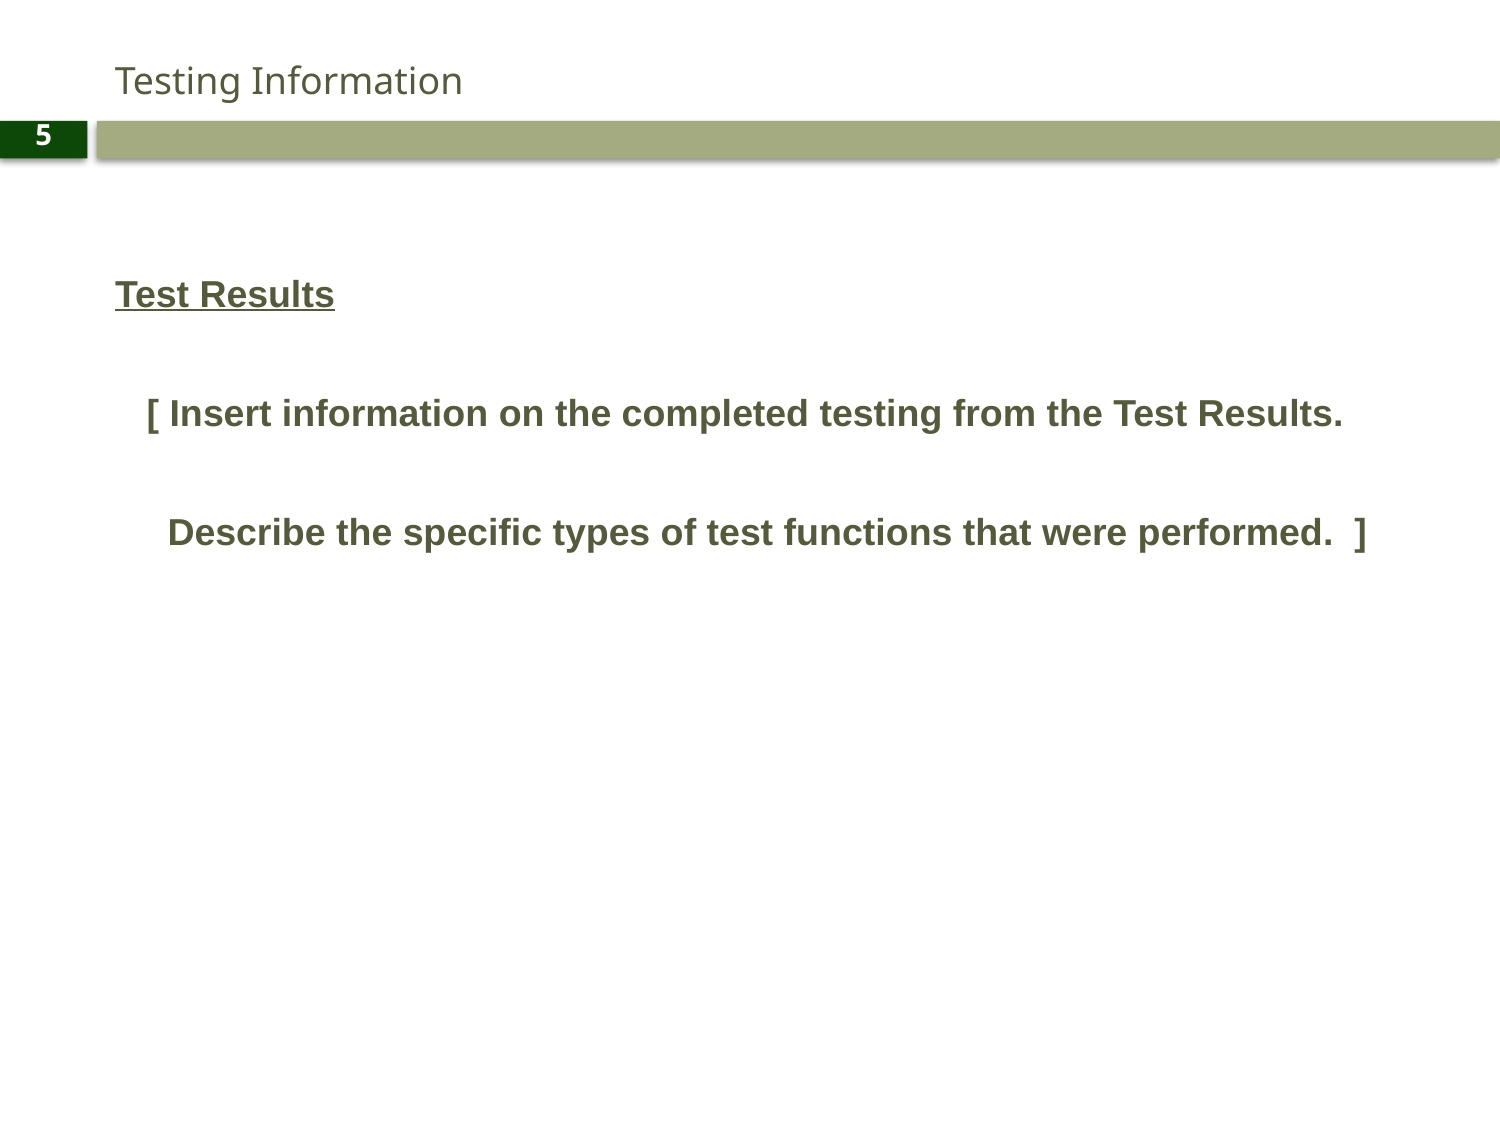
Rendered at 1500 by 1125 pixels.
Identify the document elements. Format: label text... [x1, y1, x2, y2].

list Test Results [ Insert information on the completed testing from the Test Results. Describe the specific types of test functions that were performed. ] [100, 262, 1438, 1000]
title Testing Information [99, 37, 1438, 121]
slide_number 5 [0, 116, 88, 157]
